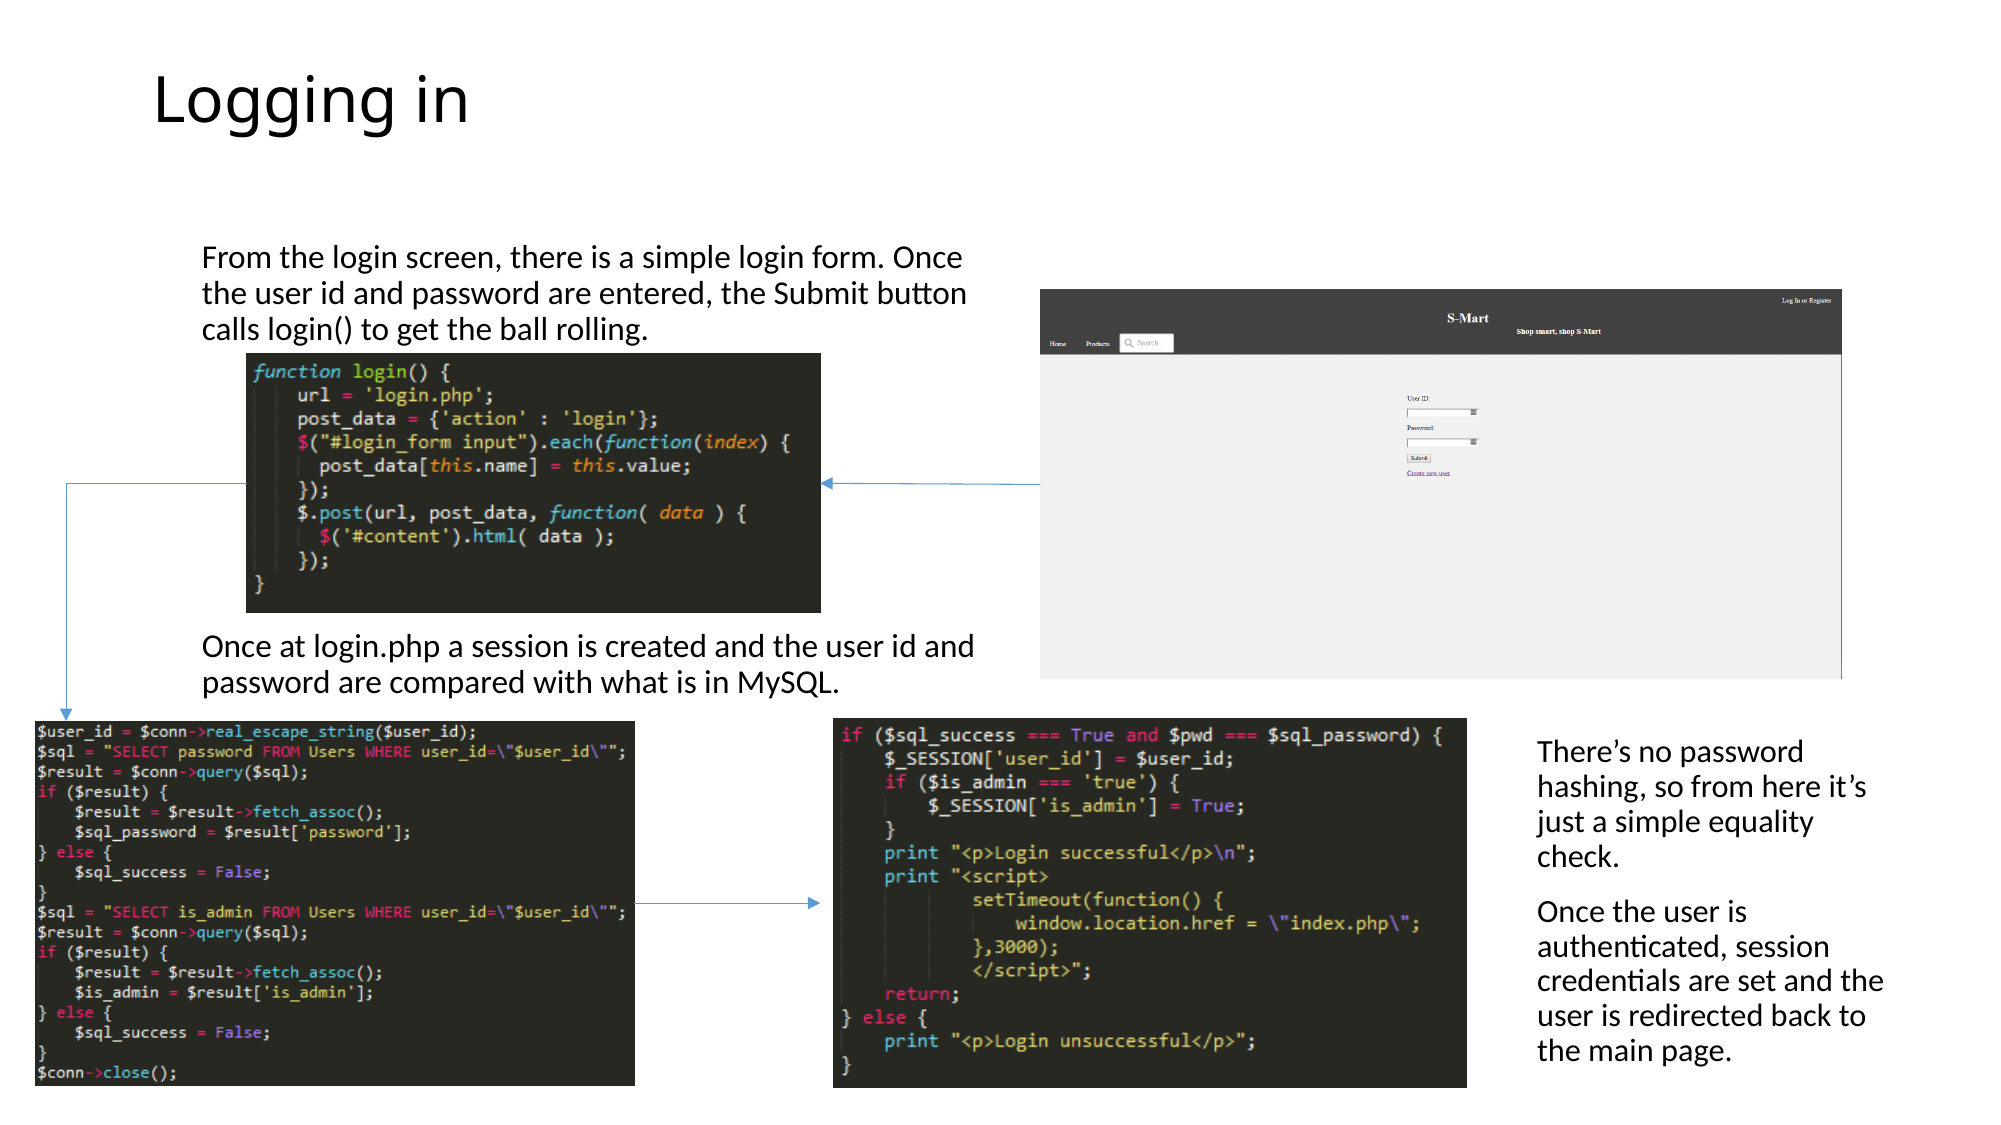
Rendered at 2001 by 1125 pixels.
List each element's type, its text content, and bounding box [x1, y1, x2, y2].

list There’s no password hashing, so from here it’s just a simple equality check. Once the user is authenticated, session credentials are set and the user is redirected back to the main page. [1522, 727, 1905, 1079]
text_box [65, 483, 247, 722]
picture [1040, 289, 1842, 679]
picture [833, 718, 1467, 1088]
picture [35, 721, 635, 1086]
text_box From the login screen, there is a simple login form. Once the user id and password are entered, the Submit button calls login() to get the ball rolling. [186, 232, 1024, 379]
text_box Once at login.php a session is created and the user id and password are compared with what is in MySQL. [247, 621, 1024, 730]
picture [246, 353, 821, 613]
title Logging in [137, 59, 1863, 145]
